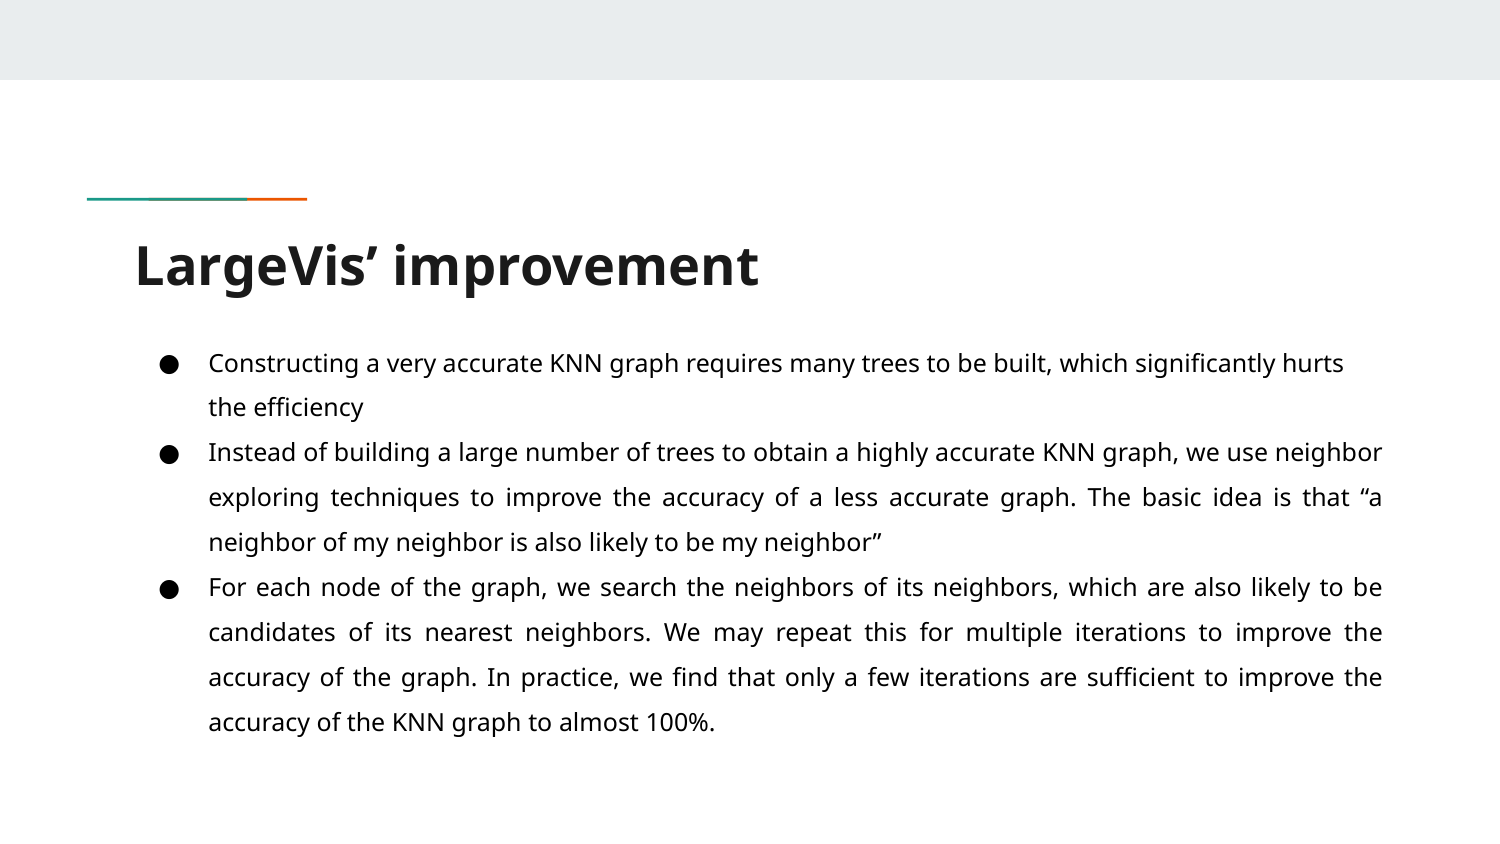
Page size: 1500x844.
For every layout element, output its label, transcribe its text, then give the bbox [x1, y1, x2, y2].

title LargeVis’ improvement [119, 216, 1461, 318]
list Constructing a very accurate KNN graph requires many trees to be built, which significantly hurts the efficiency Instead of building a large number of trees to obtain a highly accurate KNN graph, we use neighbor exploring techniques to improve the accuracy of a less accurate graph. The basic idea is that “a neighbor of my neighbor is also likely to be my neighbor” For each node of the graph, we search the neighbors of its neighbors, which are also likely to be candidates of its nearest neighbors. We may repeat this for multiple iterations to improve the accuracy of the graph. In practice, we find that only a few iterations are sufficient to improve the accuracy of the KNN graph to almost 100%. [118, 317, 1400, 800]
